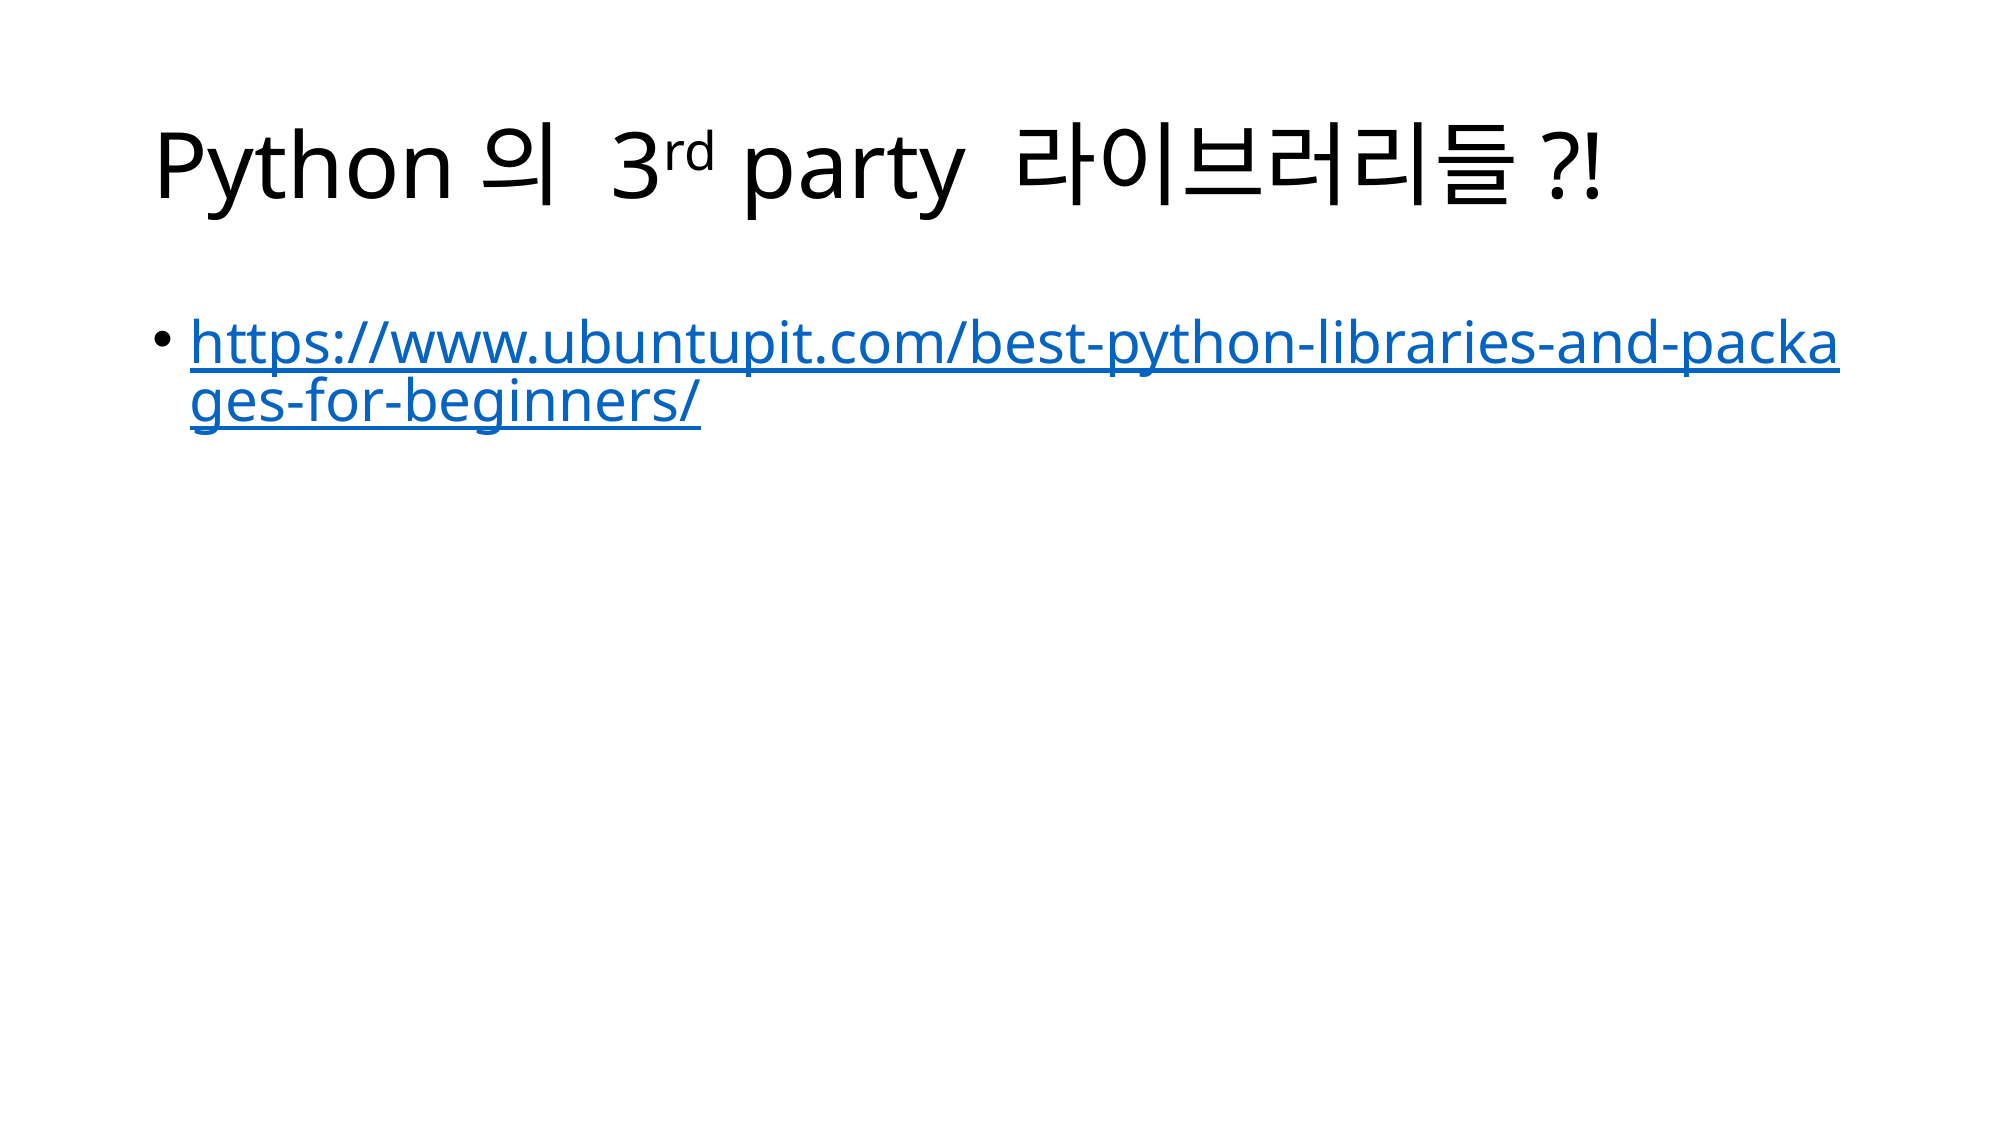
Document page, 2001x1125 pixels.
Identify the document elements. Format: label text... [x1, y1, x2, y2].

list https://www.ubuntupit.com/best-python-libraries-and-packages-for-beginners/ [137, 299, 1863, 1014]
title Python의 3rd party 라이브러리들?! [137, 59, 1863, 278]
